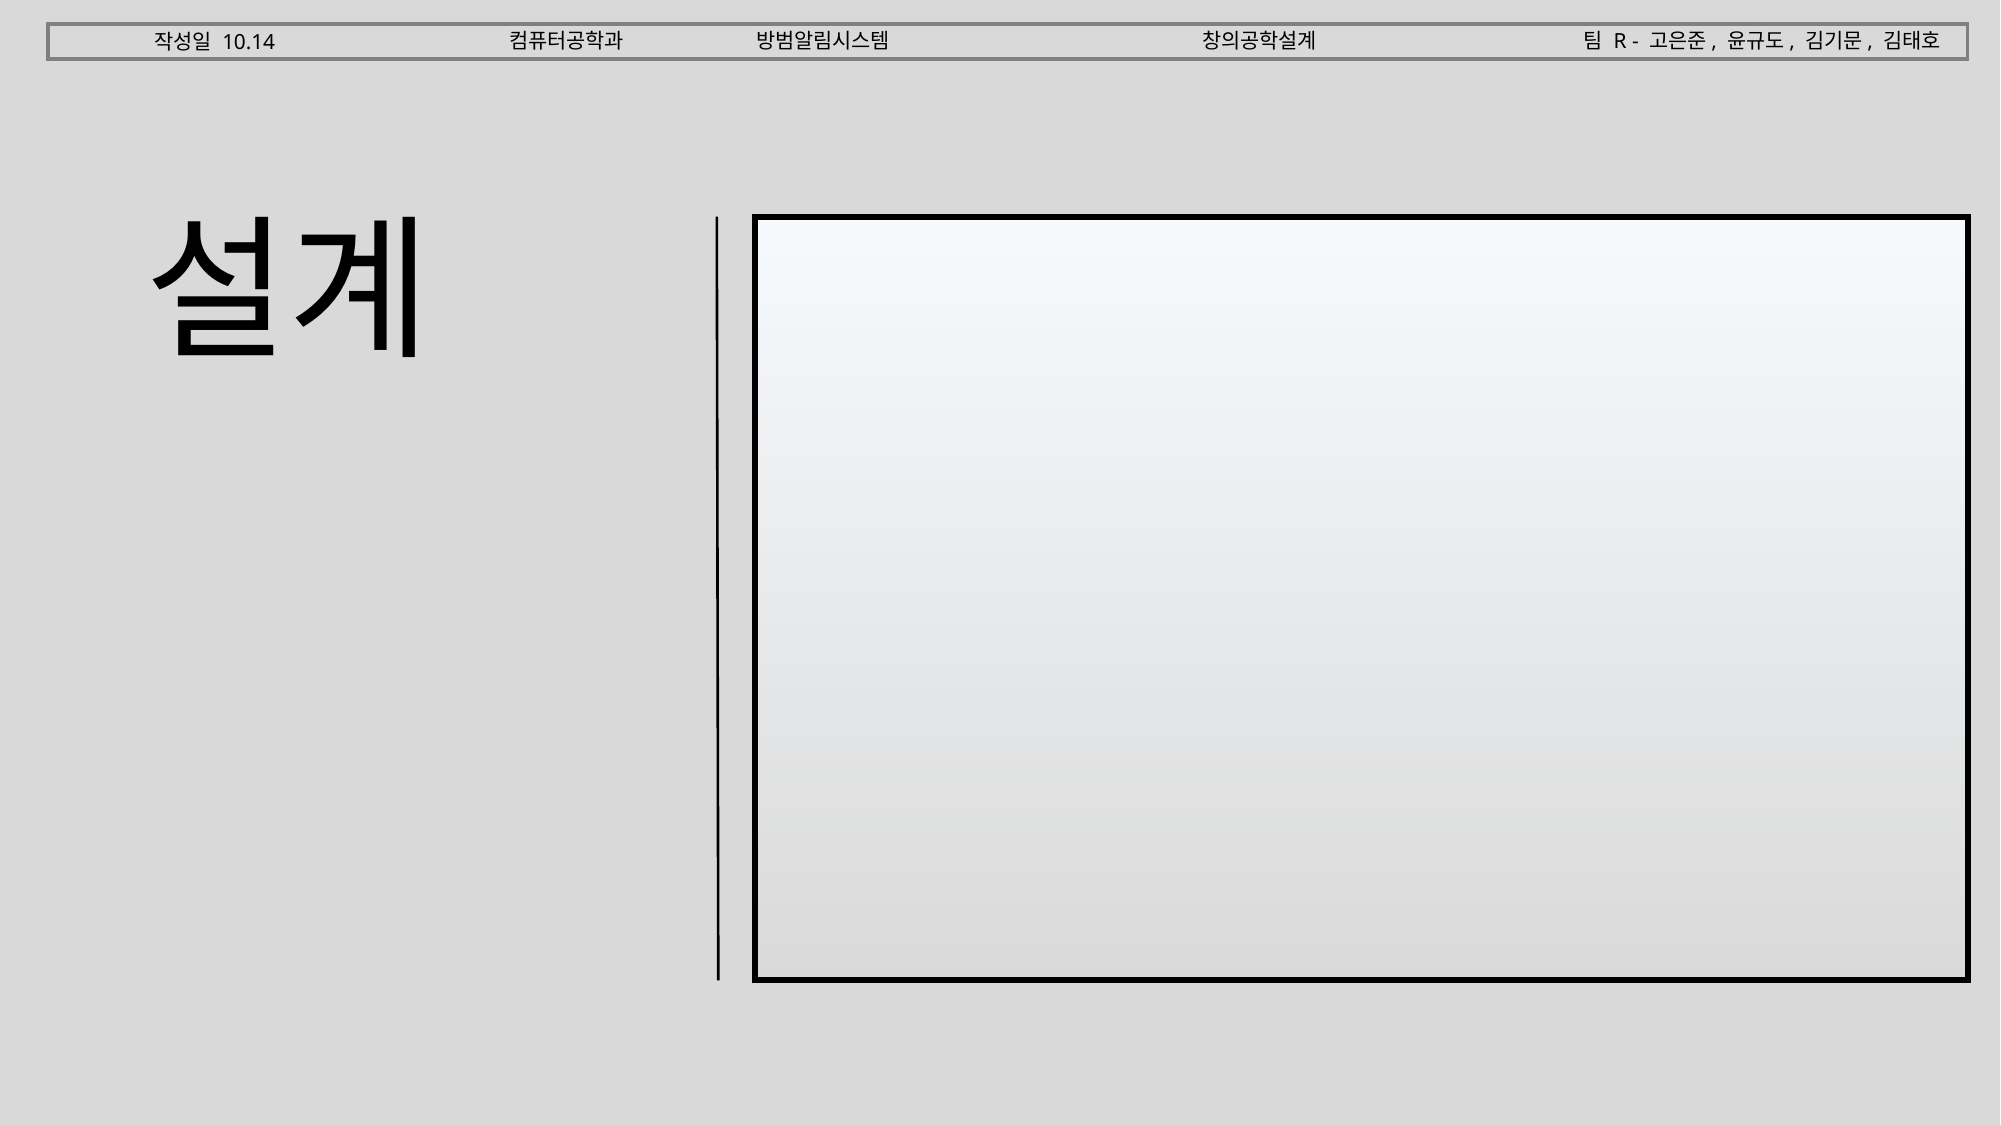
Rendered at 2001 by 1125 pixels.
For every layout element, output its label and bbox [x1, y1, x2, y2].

text_box [754, 216, 1969, 981]
text_box [131, 182, 719, 981]
text_box [47, 20, 1968, 62]
